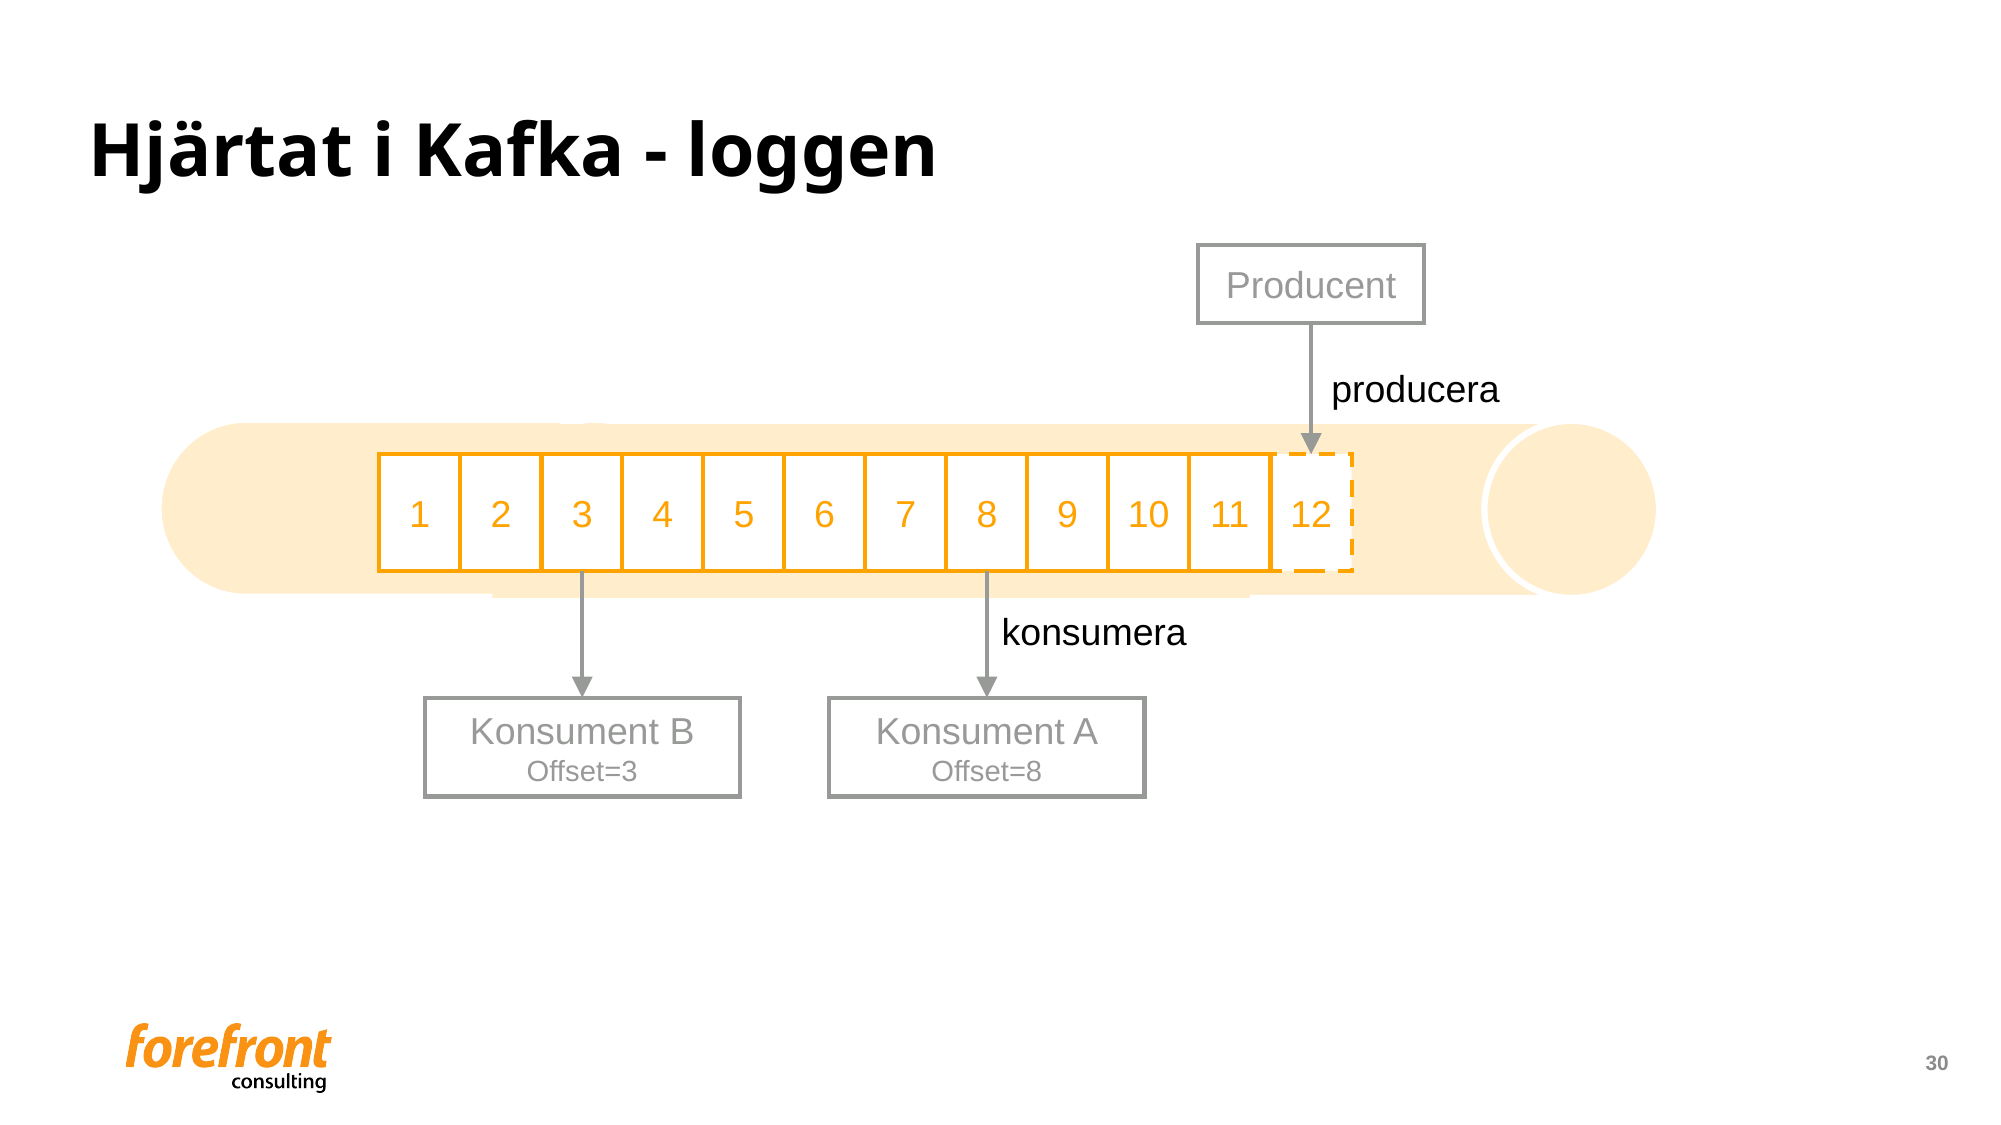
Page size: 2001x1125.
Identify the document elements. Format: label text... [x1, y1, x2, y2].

text_box Konsument A Offset=8 [828, 697, 1146, 798]
text_box konsumera [988, 600, 1230, 661]
text_box 4 [621, 453, 702, 572]
text_box producera [1316, 358, 1550, 418]
text_box [989, 572, 1251, 599]
text_box [491, 423, 1251, 453]
text_box 11 [1188, 453, 1272, 572]
picture [125, 1023, 332, 1093]
text_box 3 [541, 453, 621, 572]
text_box 8 [945, 453, 1026, 572]
text_box 7 [864, 453, 945, 572]
text_box 10 [1107, 453, 1188, 572]
text_box 12 [1272, 453, 1353, 572]
text_box 6 [783, 453, 864, 572]
text_box 5 [702, 453, 783, 572]
text_box 1 [378, 453, 459, 572]
text_box [491, 572, 580, 599]
text_box 2 [459, 453, 541, 572]
text_box Konsument B Offset=3 [424, 697, 741, 798]
text_box [156, 418, 624, 599]
text_box 9 [1026, 453, 1107, 572]
title Hjärtat i Kafka - loggen [88, 105, 1875, 201]
text_box [1212, 419, 1661, 600]
text_box [584, 572, 985, 599]
text_box Producent [1197, 244, 1425, 324]
text_box [1197, 419, 1310, 454]
slide_number 30 [1874, 999, 2000, 1125]
